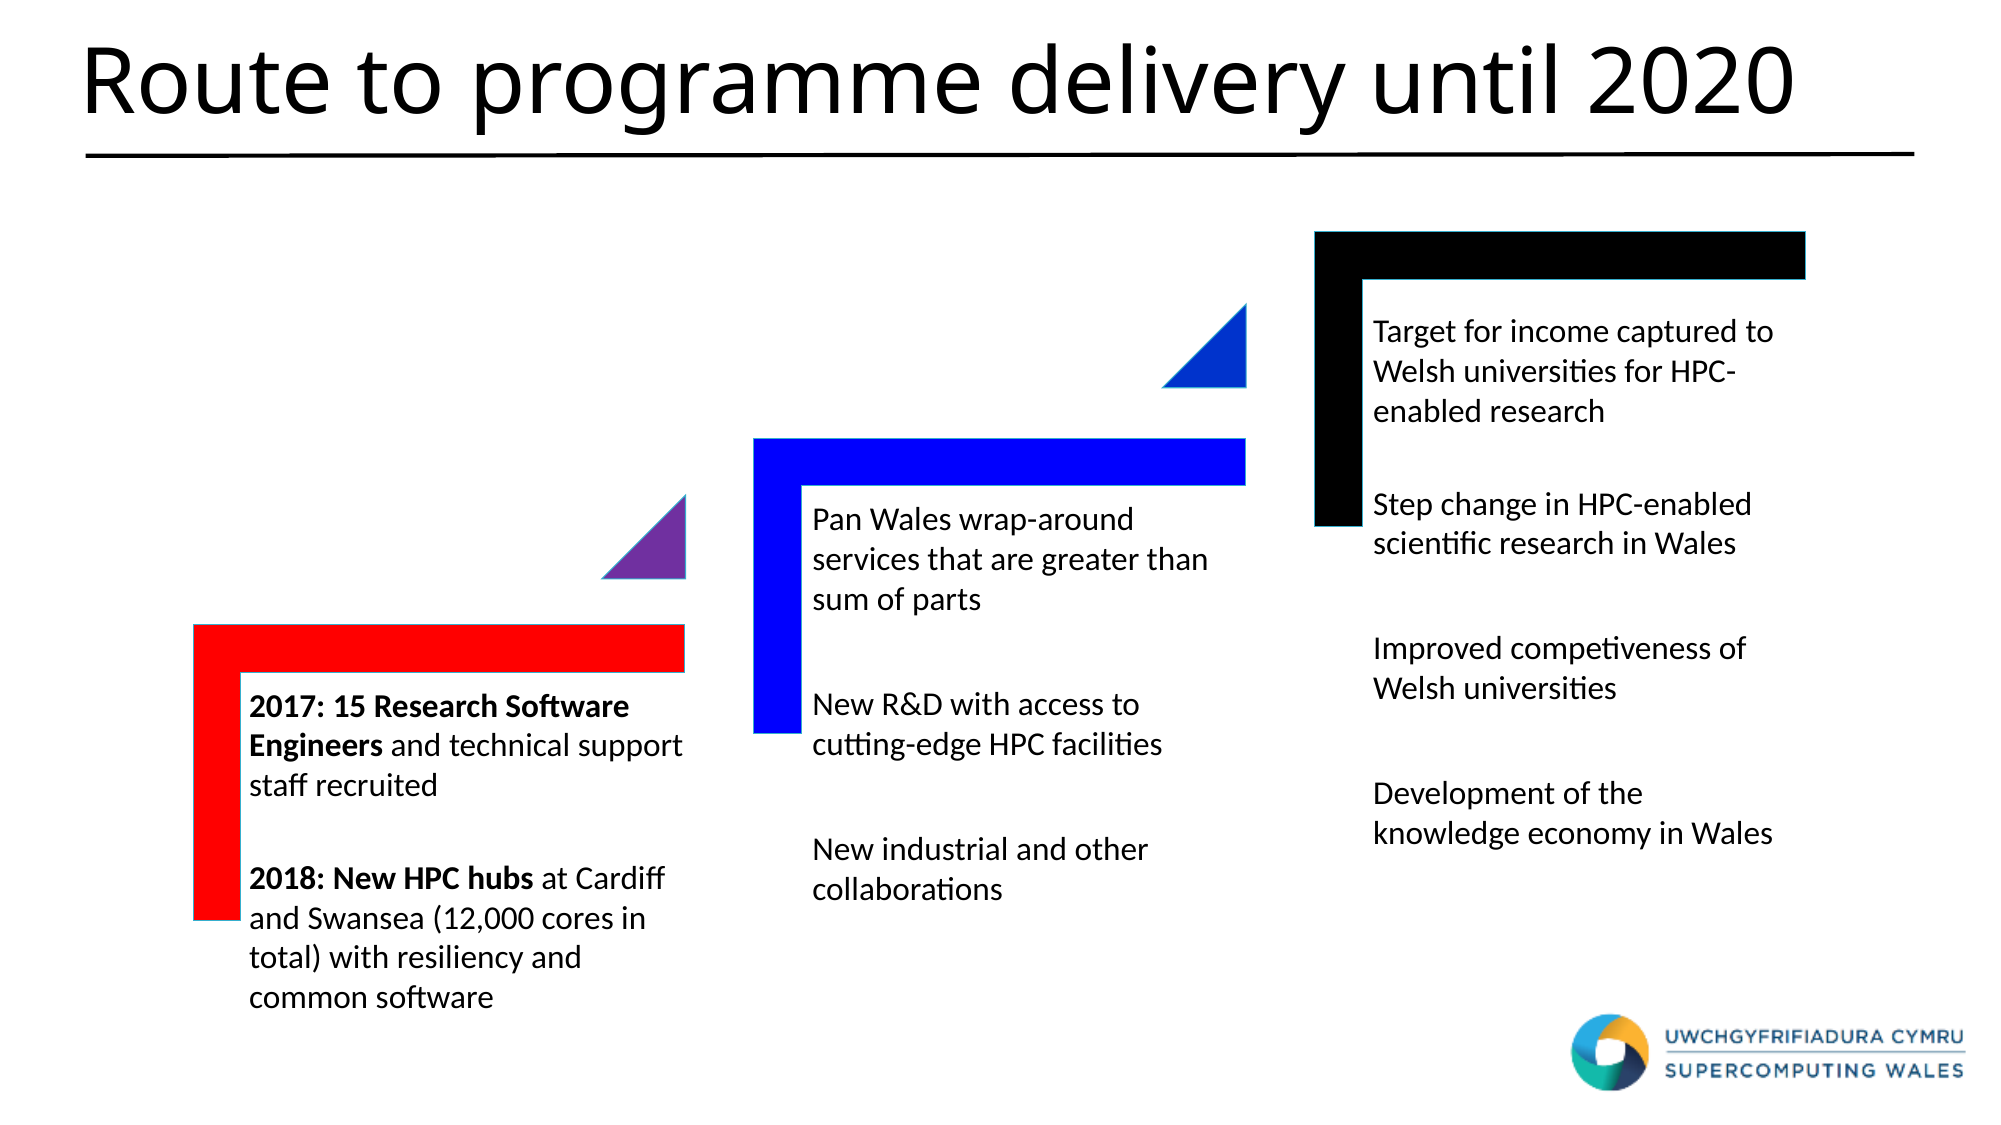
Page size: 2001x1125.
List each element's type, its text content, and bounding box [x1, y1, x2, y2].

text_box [85, 207, 1915, 1063]
picture [1563, 999, 1980, 1105]
title Route to programme delivery until 2020 [64, 0, 1915, 193]
